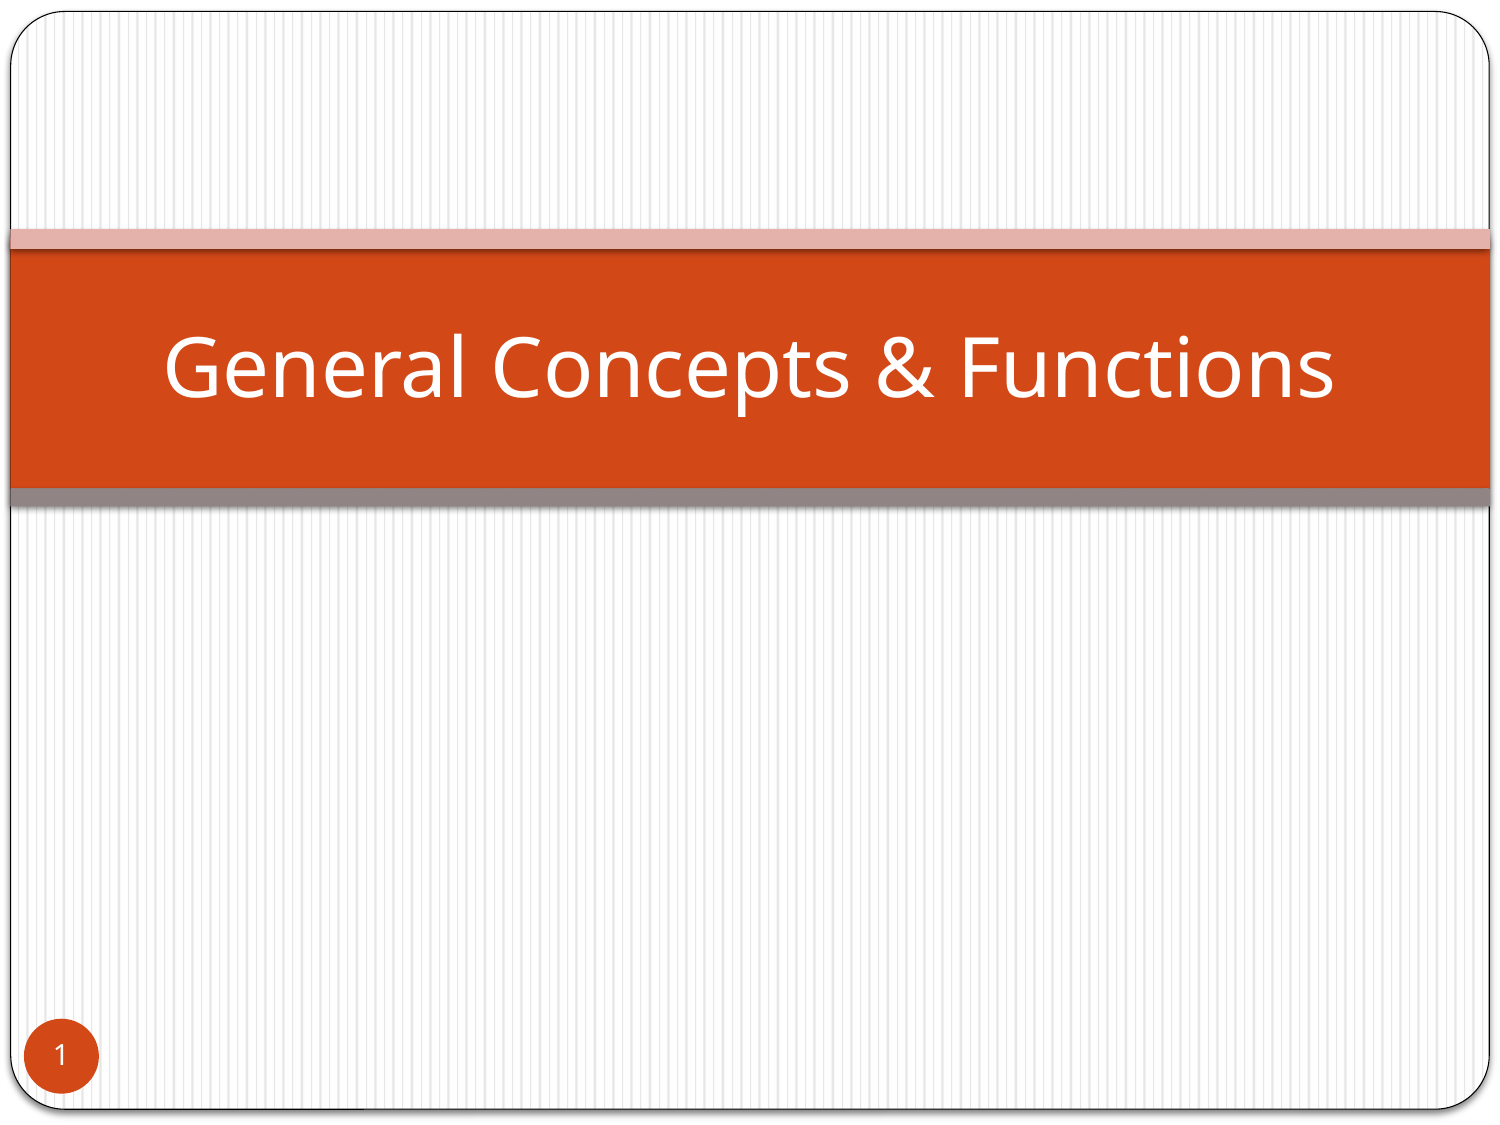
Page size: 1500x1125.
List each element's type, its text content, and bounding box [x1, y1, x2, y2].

title General Concepts & Functions [75, 247, 1425, 489]
slide_number 1 [23, 1018, 99, 1094]
